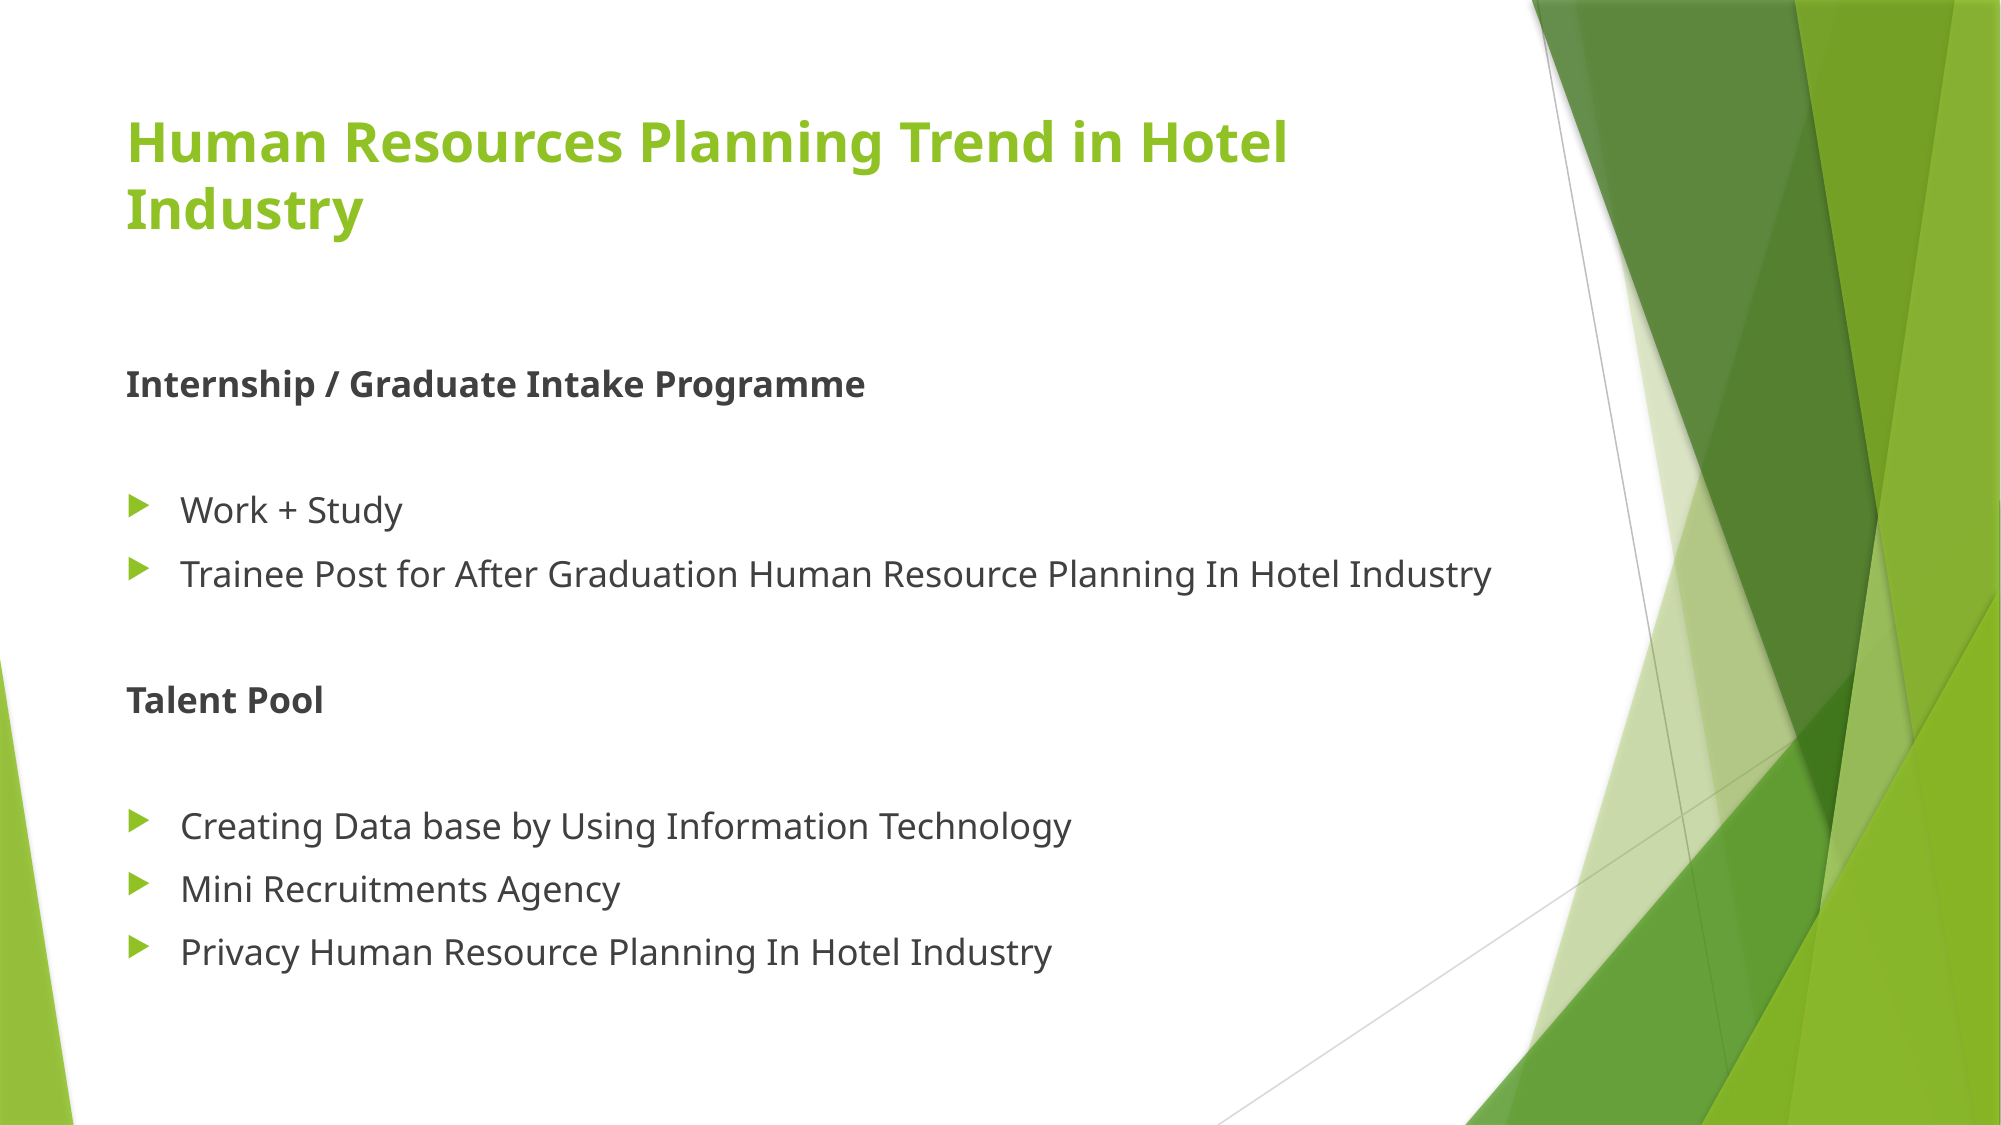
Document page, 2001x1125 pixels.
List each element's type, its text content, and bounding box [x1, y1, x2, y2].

title Human Resources Planning Trend in Hotel Industry [111, 99, 1522, 317]
list Internship / Graduate Intake Programme Work + Study Trainee Post for After Graduation Human Resource Planning In Hotel Industry Talent Pool Creating Data base by Using Information Technology Mini Recruitments Agency Privacy Human Resource Planning In Hotel Industry [111, 354, 1522, 992]
